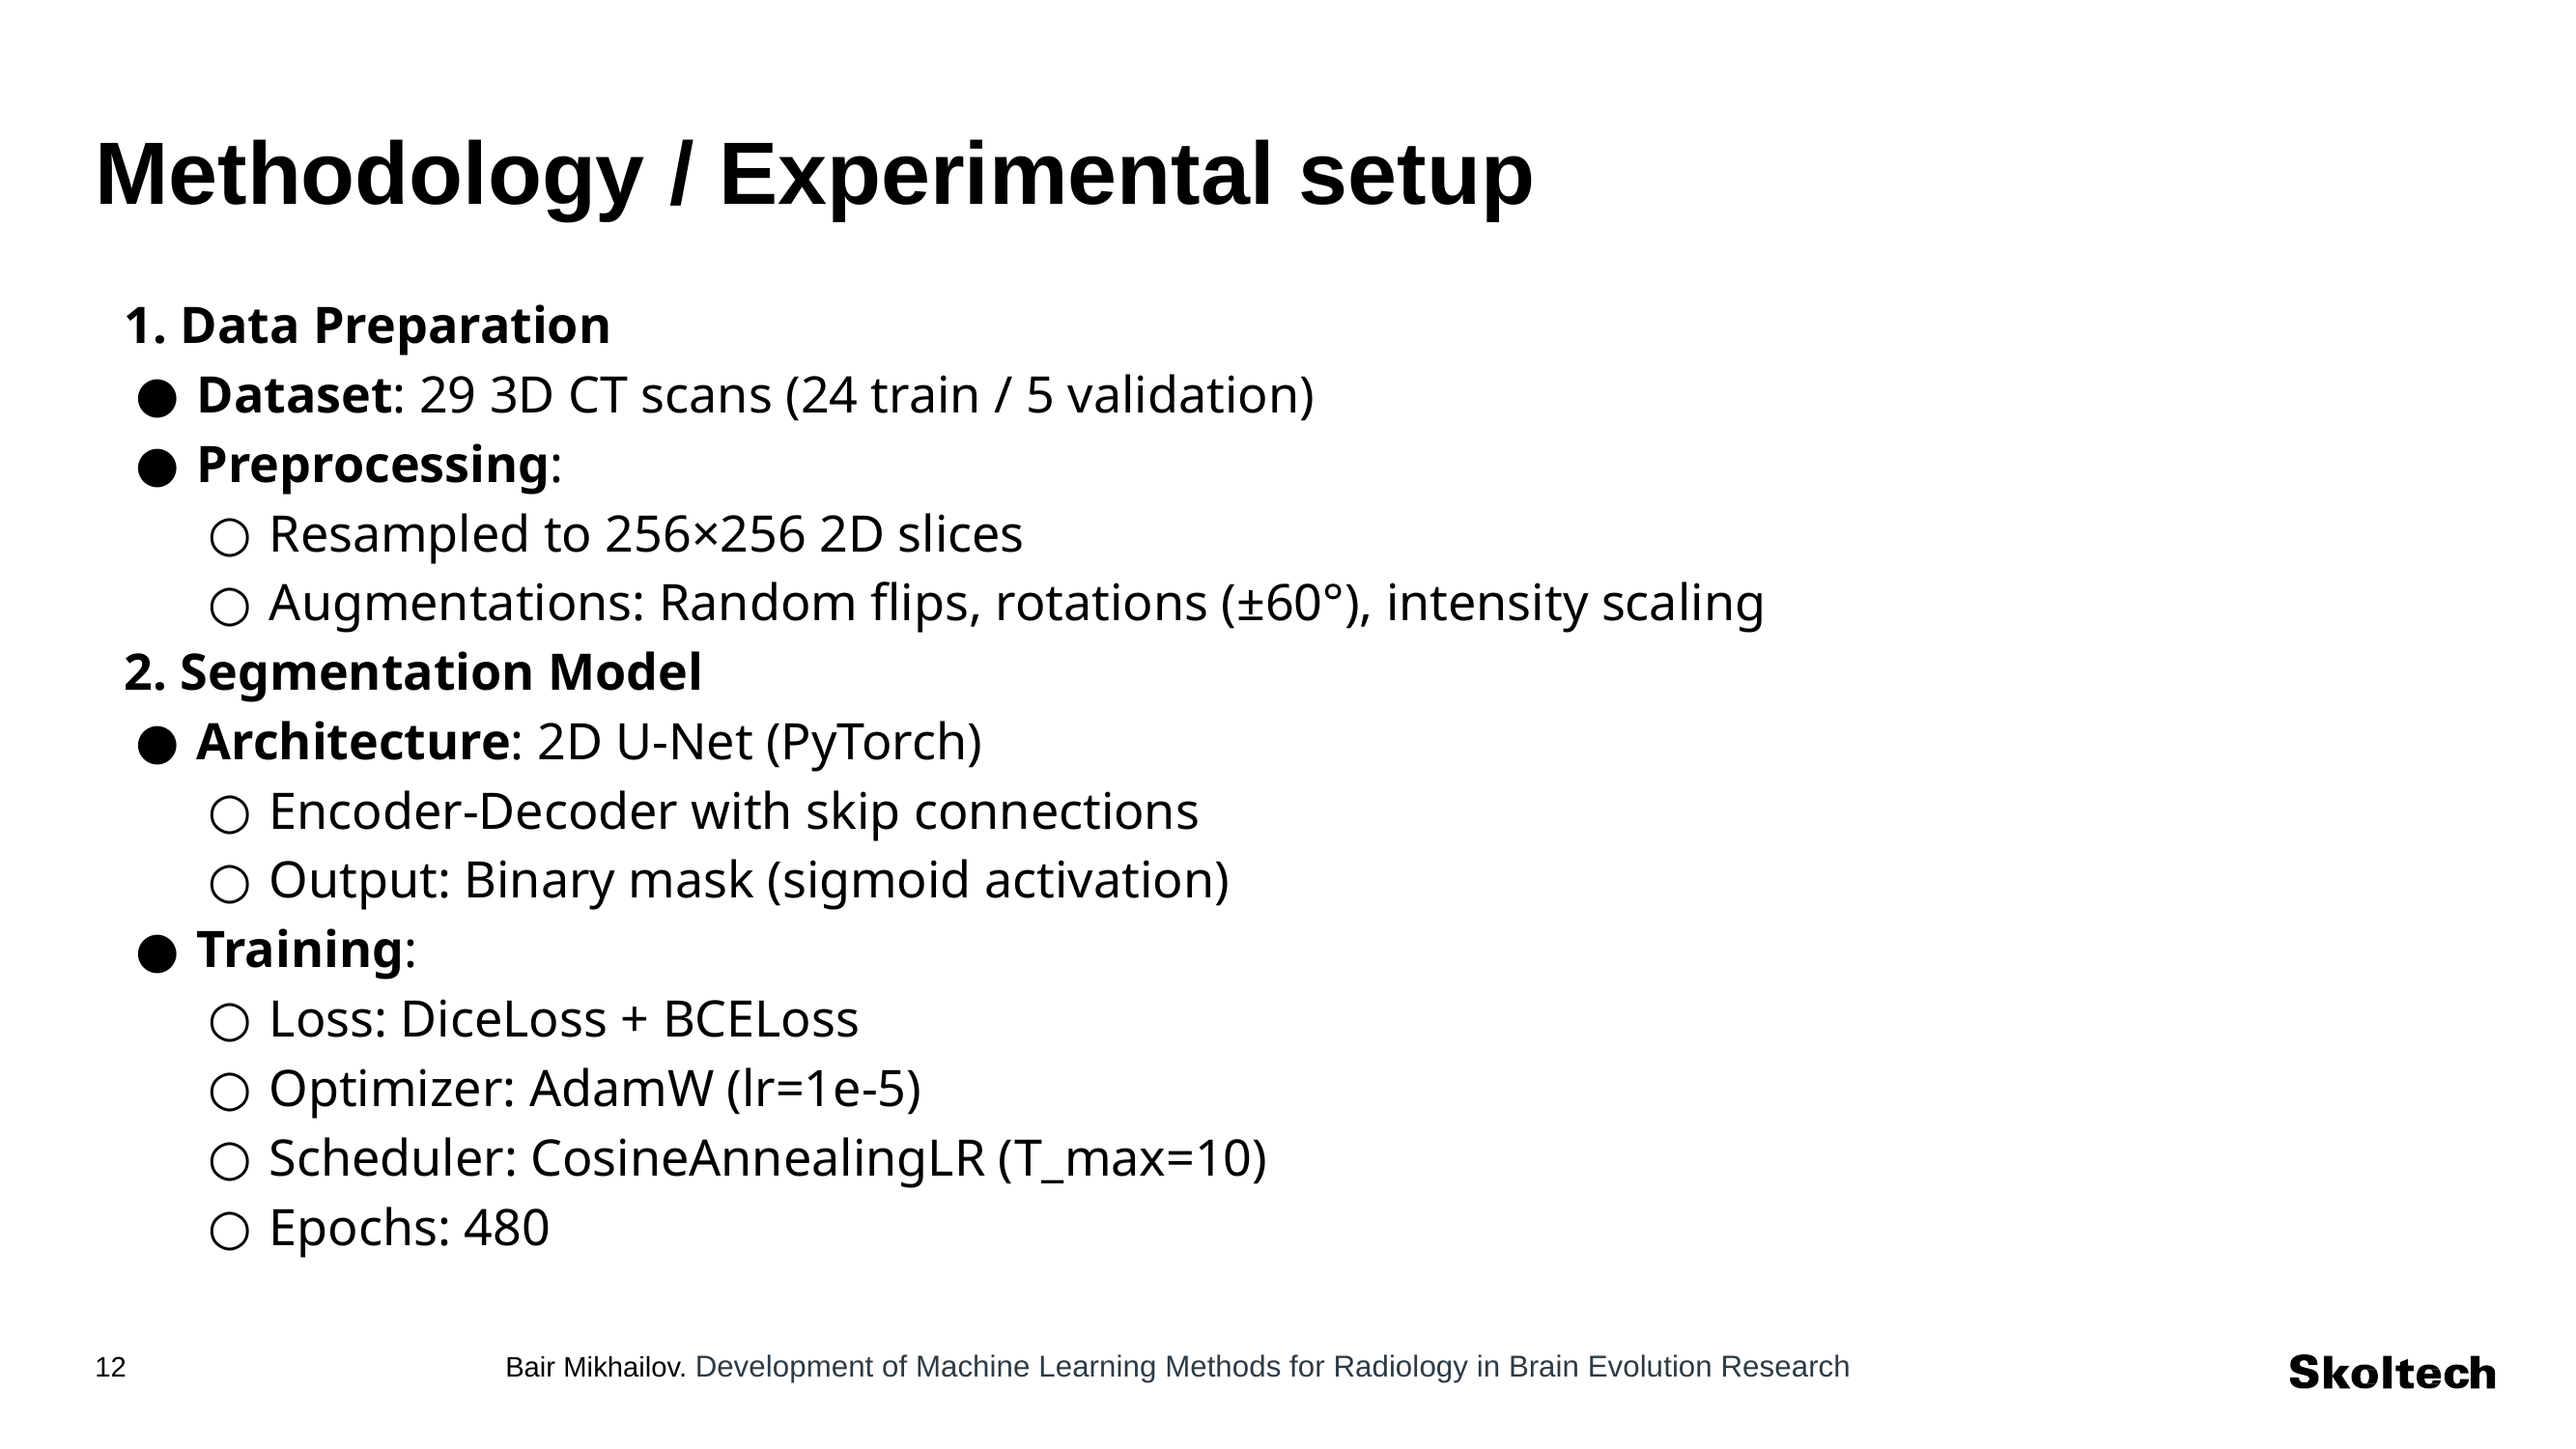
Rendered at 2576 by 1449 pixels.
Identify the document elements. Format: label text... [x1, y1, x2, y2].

slide_number ‹#› [80, 1343, 238, 1389]
footer Bair Mikhailov. Development of Machine Learning Methods for Radiology in Brain Evolution Research [491, 1340, 1880, 1389]
title Methodology / Experimental setup [80, 121, 2496, 326]
text_box 1. Data Preparation Dataset: 29 3D CT scans (24 train / 5 validation) Preprocessing: Resampled to 256×256 2D slices Augmentations: Random flips, rotations (±60°), intensity scaling 2. Segmentation Model Architecture: 2D U-Net (PyTorch) Encoder-Decoder with skip connections Output: Binary mask (sigmoid activation) Training: Loss: DiceLoss + BCELoss Optimizer: AdamW (lr=1e-5) Scheduler: CosineAnnealingLR (T_max=10) Epochs: 480 [109, 270, 2466, 1270]
